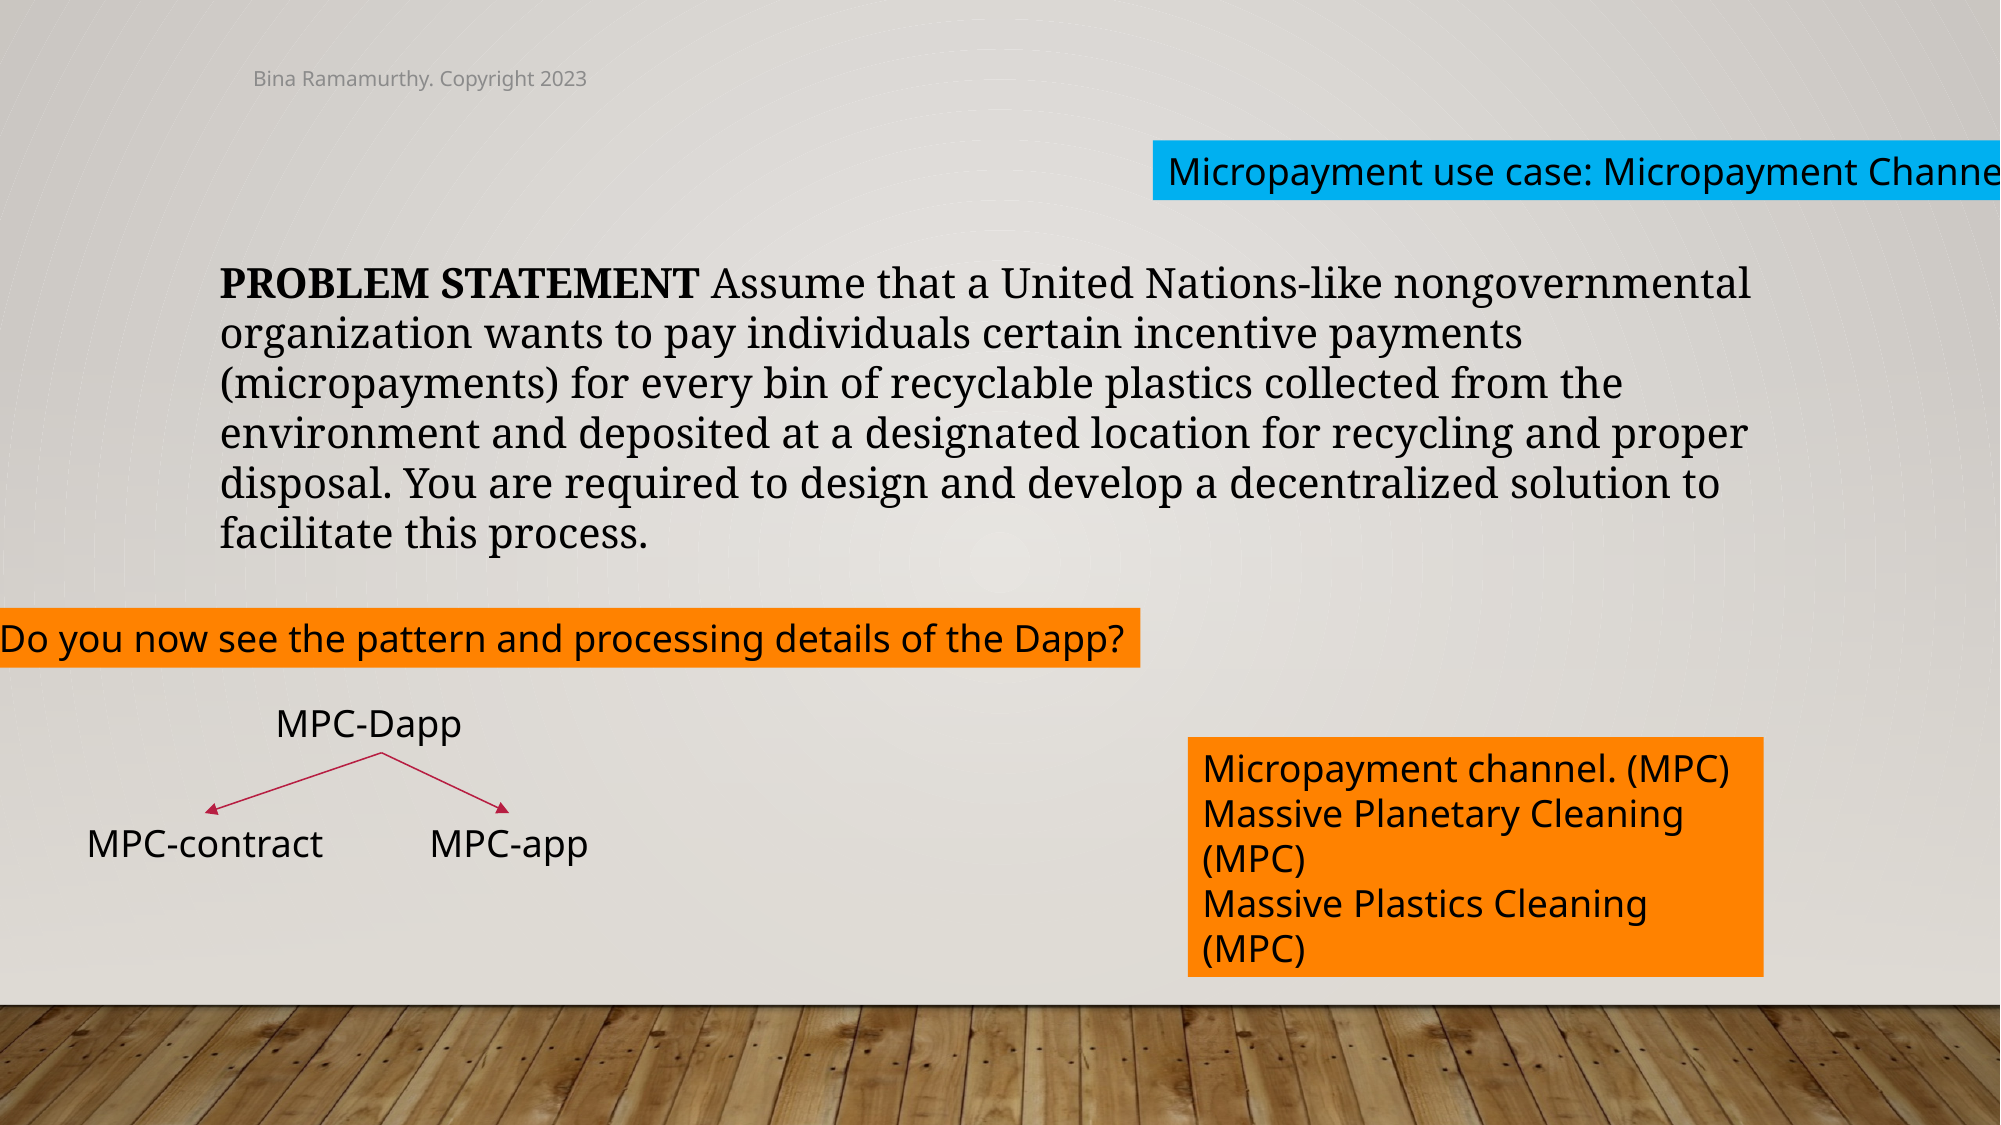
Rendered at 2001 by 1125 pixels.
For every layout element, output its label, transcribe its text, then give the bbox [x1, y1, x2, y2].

text_box Micropayment channel. (MPC) Massive Planetary Cleaning (MPC) Massive Plastics Cleaning (MPC) [1187, 737, 1764, 977]
text_box MPC-app [414, 812, 604, 873]
text_box MPC-Dapp [260, 692, 503, 753]
text_box Micropayment use case: Micropayment Channel [1152, 140, 2000, 201]
text_box PROBLEM STATEMENT Assume that a United Nations-like nongovernmental organization wants to pay individuals certain incentive payments (micropayments) for every bin of recyclable plastics collected from the environment and deposited at a designated location for recycling and proper disposal. You are required to design and develop a decentralized solution to facilitate this process. [204, 249, 1854, 565]
picture [0, 1005, 2000, 1125]
footer Bina Ramamurthy. Copyright 2023 [238, 54, 1213, 105]
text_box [381, 753, 510, 814]
text_box Do you now see the pattern and processing details of the Dapp? [0, 607, 1141, 668]
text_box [204, 753, 381, 814]
text_box MPC-contract [71, 812, 339, 873]
